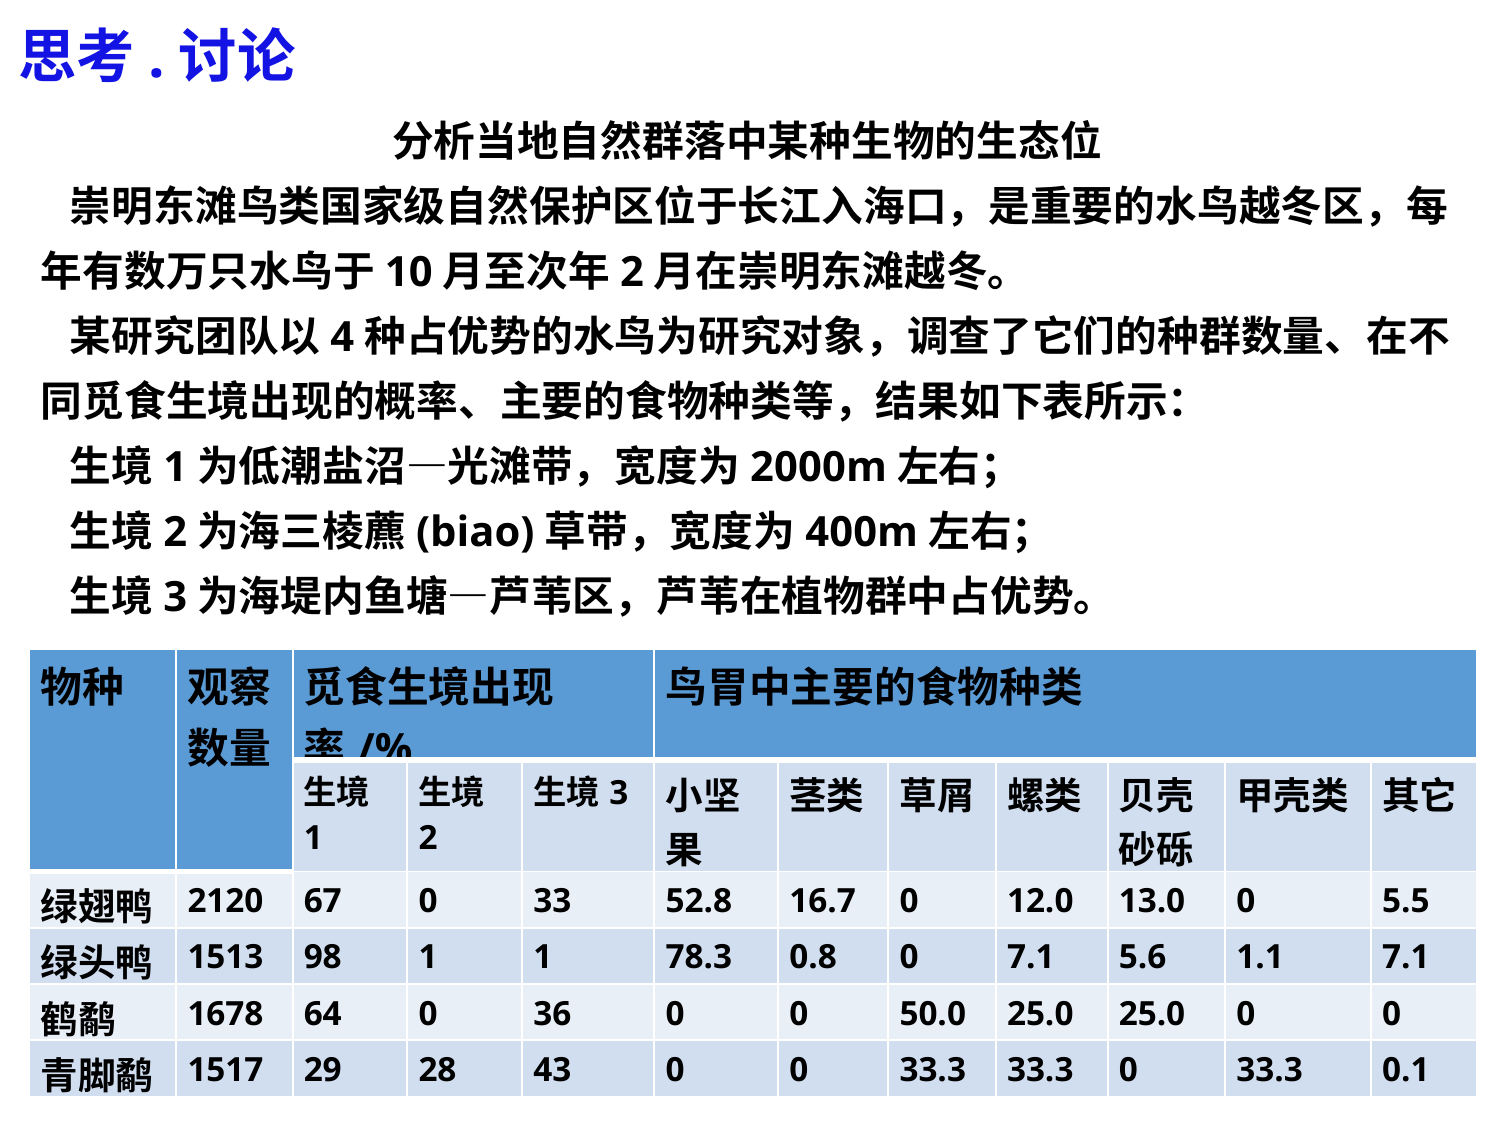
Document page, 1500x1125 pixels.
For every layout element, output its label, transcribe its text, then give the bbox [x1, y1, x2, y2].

table_cell 生境1 [294, 763, 406, 871]
table_cell 0 [779, 985, 887, 1039]
table_cell 绿头鸭 [30, 929, 175, 983]
table_cell 2120 [177, 874, 292, 927]
table_cell 16.7 [779, 872, 887, 927]
table_cell 25.0 [1109, 985, 1224, 1039]
table_cell 0 [1109, 1041, 1224, 1096]
table_cell 36 [523, 985, 653, 1039]
table_cell 1 [408, 929, 521, 983]
table_cell 12.0 [997, 872, 1107, 927]
table_cell 0 [1226, 985, 1370, 1039]
table_cell 50.0 [889, 985, 995, 1039]
table_cell 草屑 [889, 763, 995, 871]
table_cell 33.3 [889, 1041, 995, 1096]
table_header 物种 [30, 650, 175, 869]
table_cell 生境2 [408, 763, 521, 871]
table_cell 贝壳砂砾 [1109, 763, 1224, 871]
table_cell 0 [1226, 872, 1370, 927]
table_header 觅食生境出现率/% [294, 650, 653, 757]
table_cell 1517 [177, 1041, 292, 1096]
table_cell 生境3 [523, 763, 653, 871]
table_cell 0 [779, 1041, 887, 1096]
table_cell 1.1 [1226, 929, 1370, 983]
table_cell 鹤鹬 [30, 985, 175, 1039]
table_cell 25.0 [997, 985, 1107, 1039]
table_cell 茎类 [779, 763, 887, 871]
table_cell 0 [1372, 985, 1476, 1039]
table_cell 1513 [177, 929, 292, 983]
table_cell 0 [655, 1041, 777, 1096]
table_cell 螺类 [997, 763, 1107, 871]
table_cell 1678 [177, 985, 292, 1039]
table_cell 28 [408, 1041, 521, 1096]
table_header 观察数量 [177, 650, 292, 869]
table_cell 甲壳类 [1226, 763, 1370, 871]
table_cell 98 [294, 929, 406, 983]
table_cell 1 [523, 929, 653, 983]
table_cell 小坚果 [655, 763, 777, 871]
table_header 鸟胃中主要的食物种类 [655, 650, 1476, 757]
table_cell 0 [408, 985, 521, 1039]
table_cell 5.6 [1109, 929, 1224, 983]
table_cell 青脚鹬 [30, 1041, 175, 1096]
table_cell 绿翅鸭 [30, 874, 175, 927]
table_cell 13.0 [1109, 872, 1224, 927]
table_cell 0.8 [779, 929, 887, 983]
table_cell 0 [655, 985, 777, 1039]
table_cell 5.5 [1372, 872, 1476, 927]
table_cell 0 [889, 929, 995, 983]
table_cell 67 [294, 872, 406, 927]
table_cell 0 [408, 872, 521, 927]
table_cell 43 [523, 1041, 653, 1096]
table_cell 0.1 [1372, 1041, 1476, 1096]
table_cell 29 [294, 1041, 406, 1096]
table_cell 其它 [1372, 763, 1476, 871]
table_cell 0 [889, 872, 995, 927]
text_box 思考.讨论 [3, 11, 1433, 97]
table_cell 78.3 [655, 929, 777, 983]
table_cell 33 [523, 872, 653, 927]
table_cell 33.3 [1226, 1041, 1370, 1096]
table_cell 7.1 [1372, 929, 1476, 983]
text_box 分析当地自然群落中某种生物的生态位 崇明东滩鸟类国家级自然保护区位于长江入海口，是重要的水鸟越冬区，每年有数万只水鸟于10月至次年2月在崇明东滩越冬。 某研究团队以4种占优势的水鸟为研究对象，调查了它们的种群数量、在不同觅食生境出现的概率、主要的食物种类等，结果如下表所示： 生境1为低潮盐沼—光滩带，宽度为2000m左右； 生境2为海三棱藨(biao)草带，宽度为400m左右； 生境3为海堤内鱼塘—芦苇区，芦苇在植物群中占优势。 [26, 92, 1478, 627]
table_cell 64 [294, 985, 406, 1039]
table_cell 52.8 [655, 872, 777, 927]
table_cell 33.3 [997, 1041, 1107, 1096]
table_cell 7.1 [997, 929, 1107, 983]
